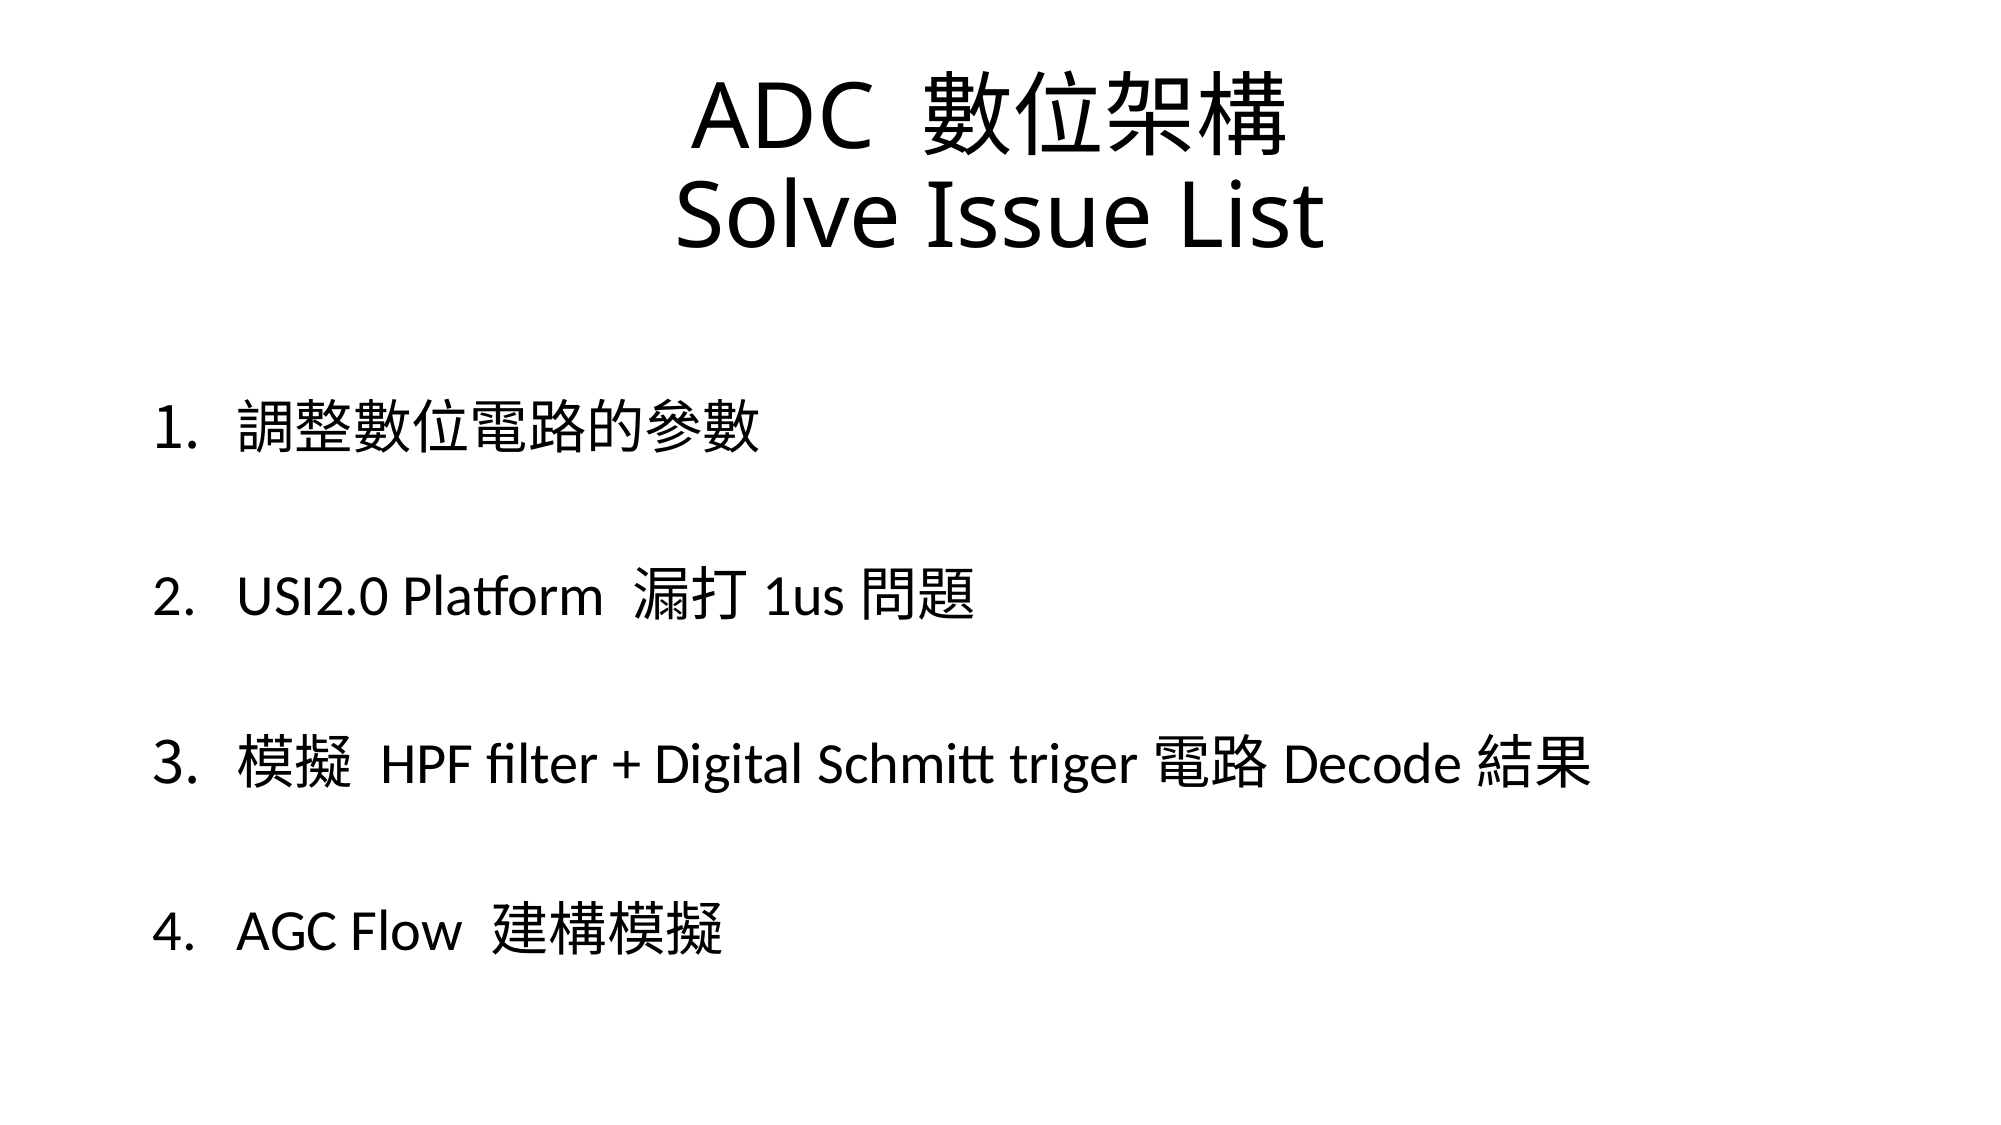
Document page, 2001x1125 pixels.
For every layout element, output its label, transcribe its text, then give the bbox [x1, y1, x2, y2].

list 調整數位電路的參數 USI2.0 Platform 漏打1us問題 模擬 HPF filter + Digital Schmitt triger電路Decode結果 AGC Flow 建構模擬 [137, 299, 1863, 1014]
title ADC 數位架構 Solve Issue List [137, 59, 1863, 278]
